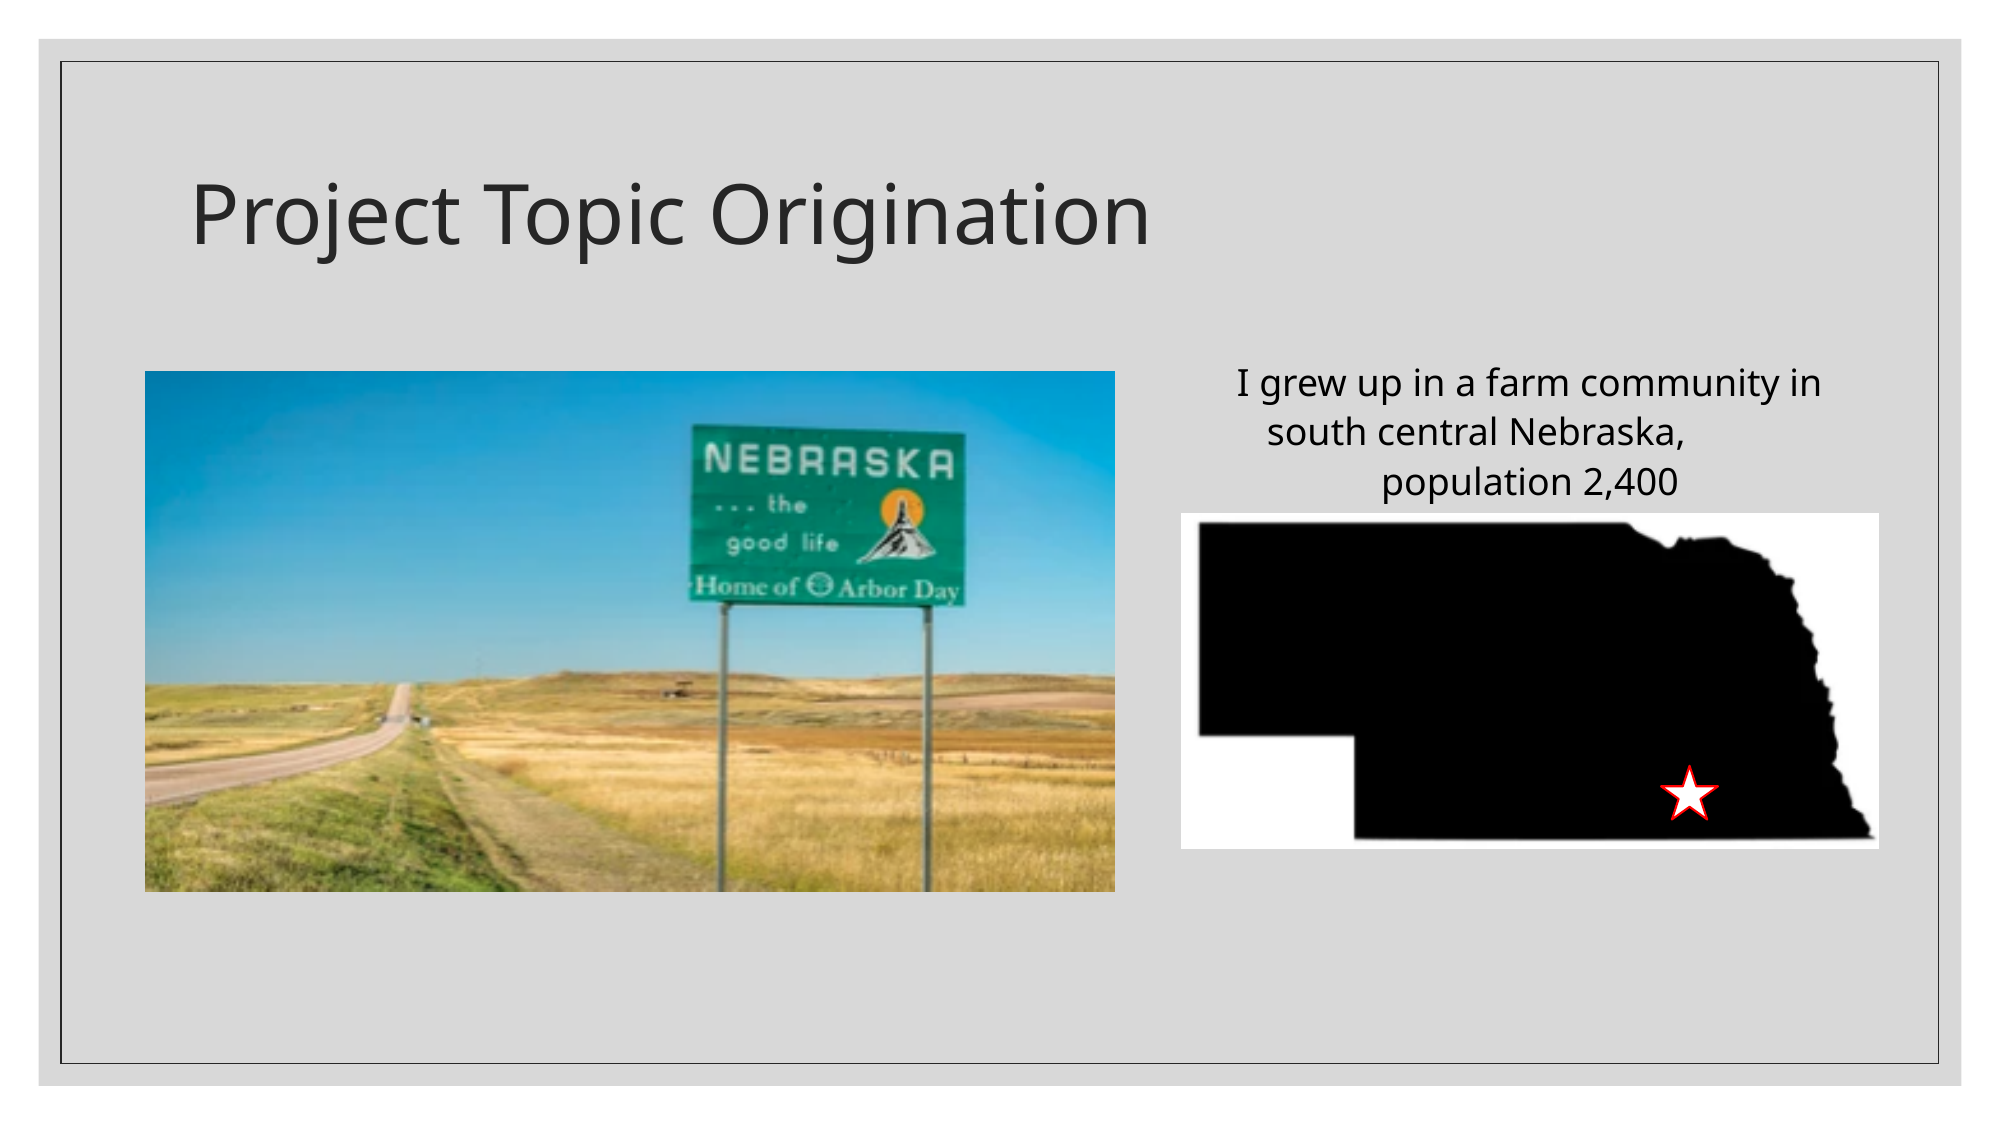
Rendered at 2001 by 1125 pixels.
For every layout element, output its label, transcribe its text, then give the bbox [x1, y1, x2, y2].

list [1181, 513, 1879, 849]
picture [145, 377, 1115, 892]
list I grew up in a farm community in south central Nebraska, population 2,400 [1181, 346, 1879, 510]
title Project Topic Origination [174, 105, 1825, 331]
